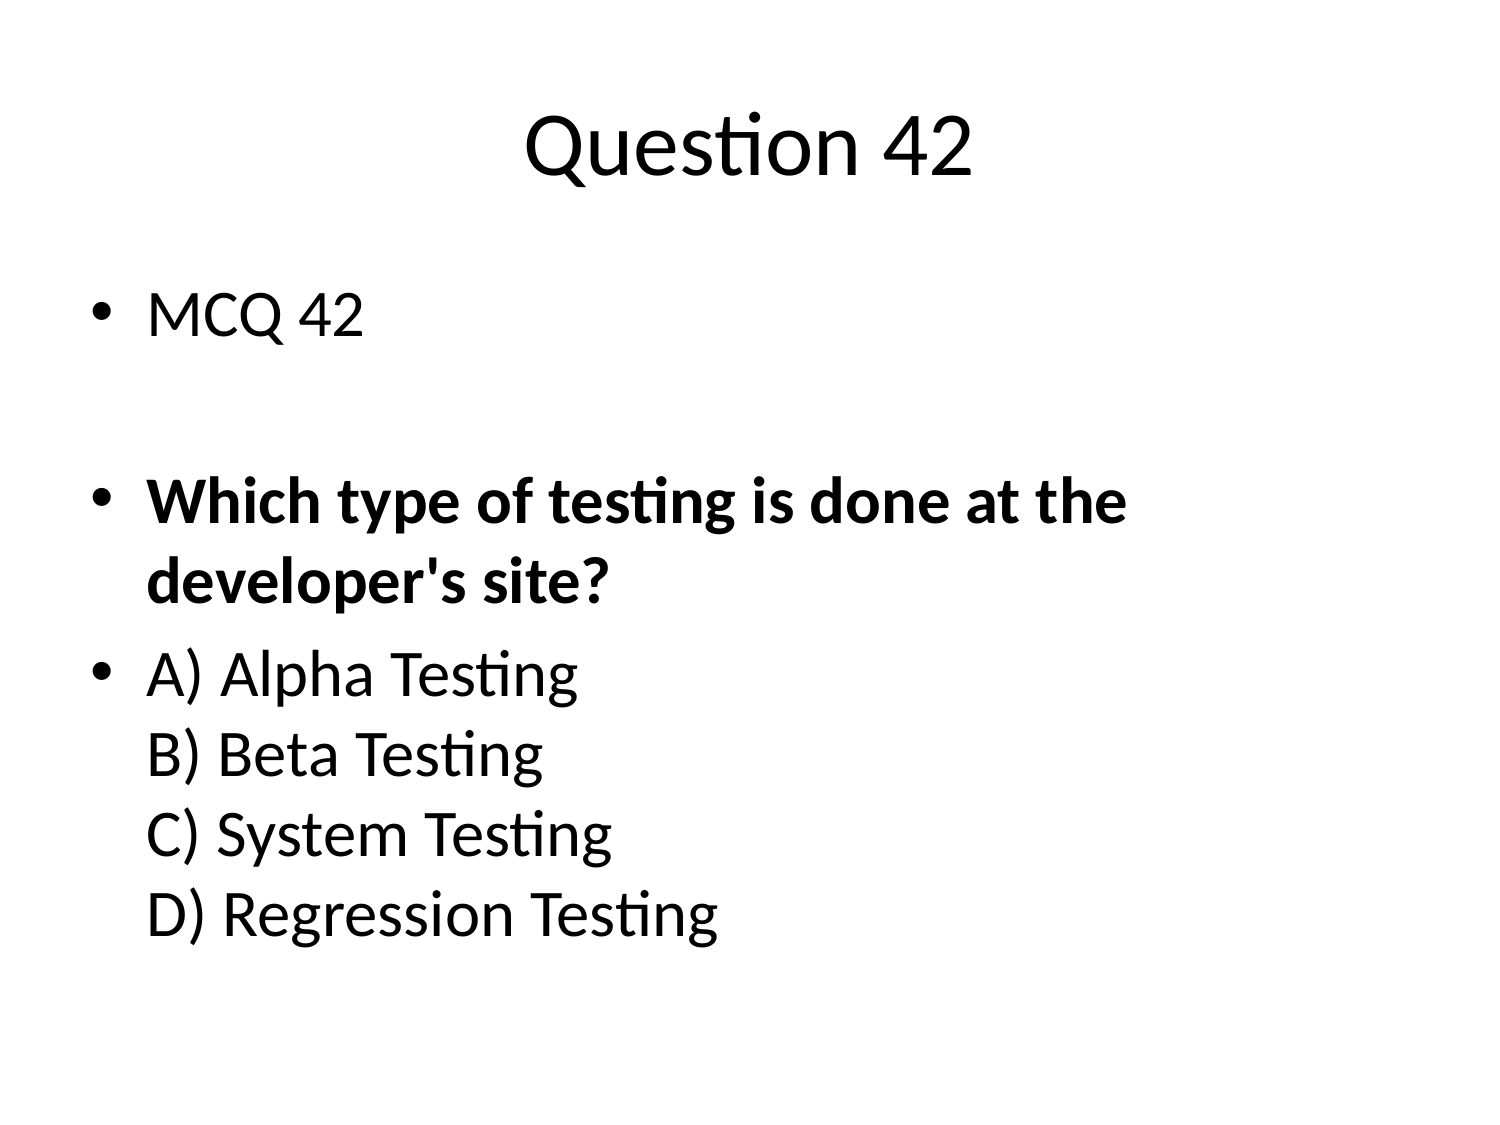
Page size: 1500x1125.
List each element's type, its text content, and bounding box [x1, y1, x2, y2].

title Question 42 [75, 45, 1425, 233]
list MCQ 42 Which type of testing is done at the developer's site? A) Alpha Testing B) Beta Testing C) System Testing D) Regression Testing [75, 262, 1425, 1005]
